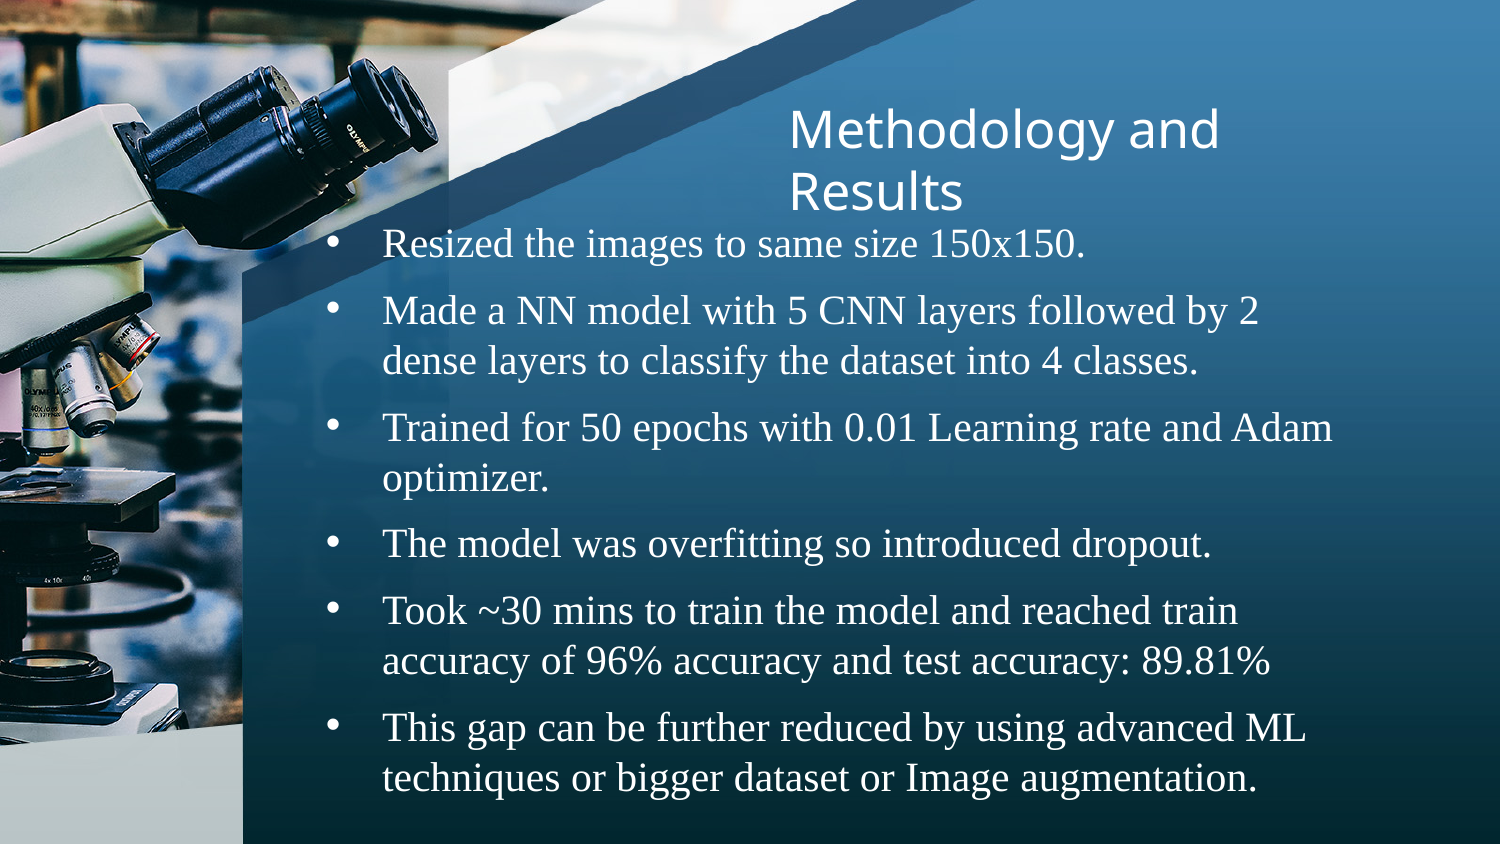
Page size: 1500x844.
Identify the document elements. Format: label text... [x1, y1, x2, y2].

picture [0, 0, 1500, 844]
text_box Resized the images to same size 150x150. Made a NN model with 5 CNN layers followed by 2 dense layers to classify the dataset into 4 classes. Trained for 50 epochs with 0.01 Learning rate and Adam optimizer. The model was overfitting so introduced dropout. Took ~30 mins to train the model and reached train accuracy of 96% accuracy and test accuracy: 89.81% This gap can be further reduced by using advanced ML techniques or bigger dataset or Image augmentation. [314, 210, 1374, 761]
title Methodology and Results [777, 90, 1374, 179]
